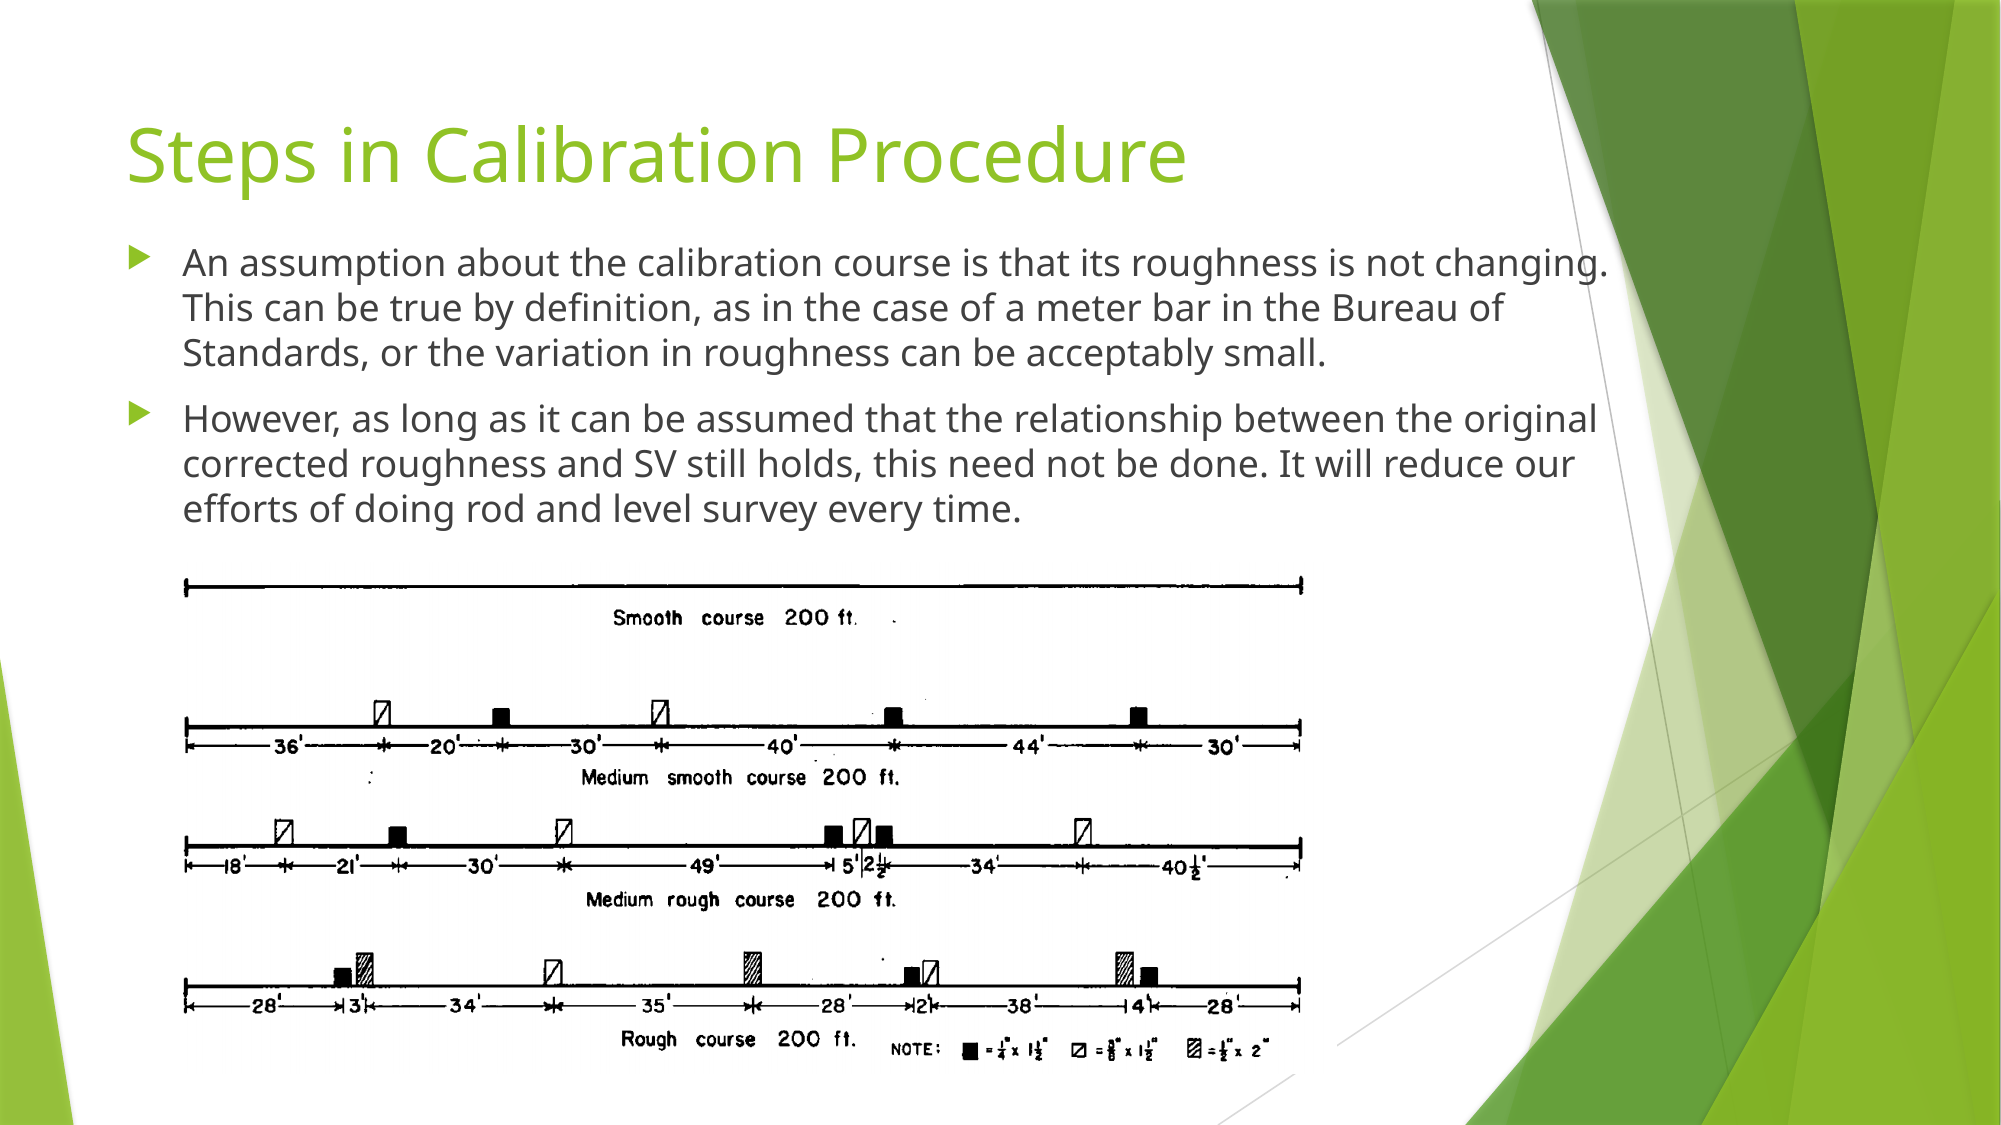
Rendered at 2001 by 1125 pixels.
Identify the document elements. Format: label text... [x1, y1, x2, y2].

title Steps in Calibration Procedure [111, 99, 1522, 231]
picture [170, 561, 1338, 1074]
list An assumption about the calibration course is that its roughness is not changing. This can be true by definition, as in the case of a meter bar in the Bureau of Standards, or the variation in roughness can be acceptably small. However, as long as it can be assumed that the relationship between the original corrected roughness and SV still holds, this need not be done. It will reduce our efforts of doing rod and level survey every time. [111, 231, 1633, 992]
